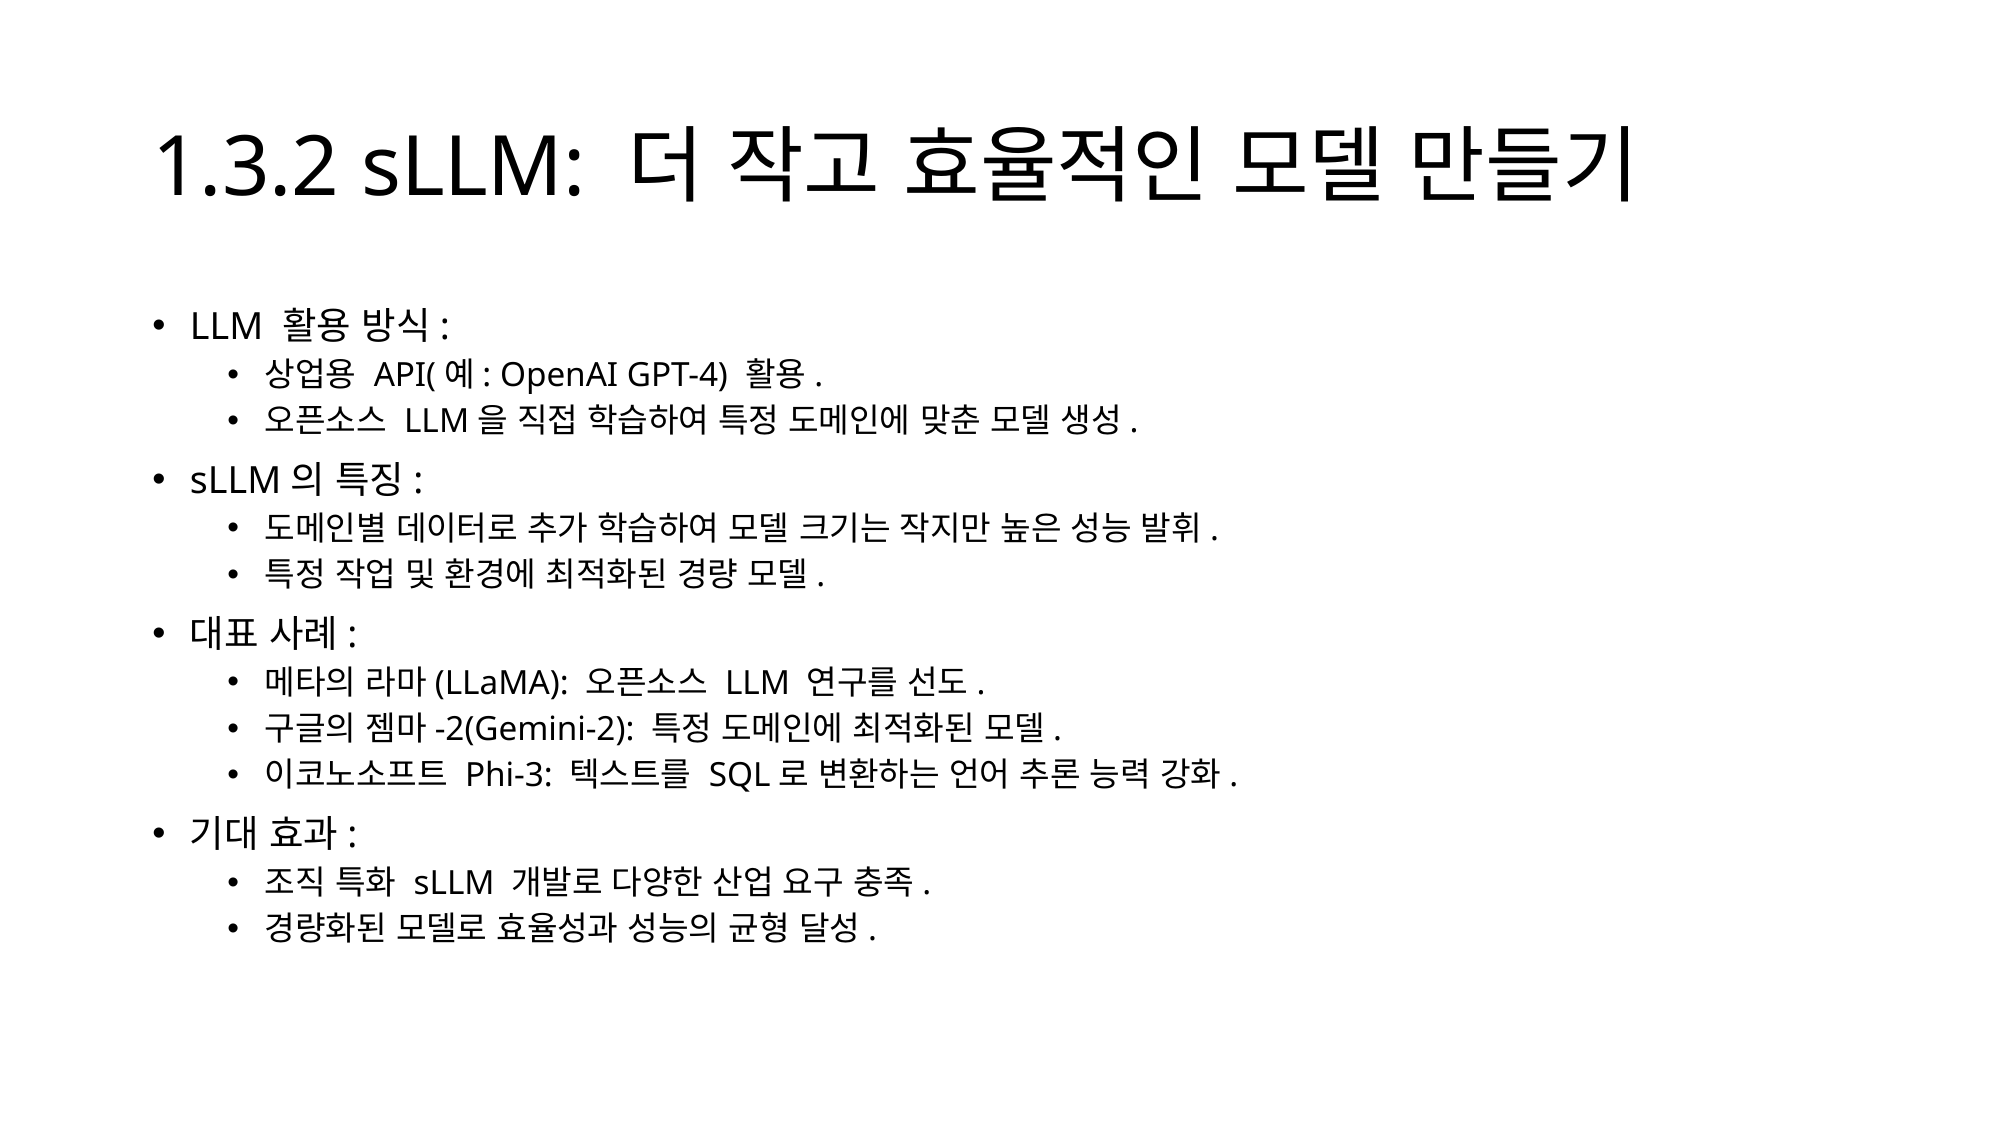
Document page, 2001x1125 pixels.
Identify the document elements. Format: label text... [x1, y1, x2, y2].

list LLM 활용 방식: 상업용 API(예: OpenAI GPT-4) 활용. 오픈소스 LLM을 직접 학습하여 특정 도메인에 맞춘 모델 생성. sLLM의 특징: 도메인별 데이터로 추가 학습하여 모델 크기는 작지만 높은 성능 발휘. 특정 작업 및 환경에 최적화된 경량 모델. 대표 사례: 메타의 라마(LLaMA): 오픈소스 LLM 연구를 선도. 구글의 젬마-2(Gemini-2): 특정 도메인에 최적화된 모델. 이코노소프트 Phi-3: 텍스트를 SQL로 변환하는 언어 추론 능력 강화. 기대 효과: 조직 특화 sLLM 개발로 다양한 산업 요구 충족. 경량화된 모델로 효율성과 성능의 균형 달성. [137, 299, 1863, 1014]
title 1.3.2 sLLM: 더 작고 효율적인 모델 만들기 [137, 59, 1863, 278]
